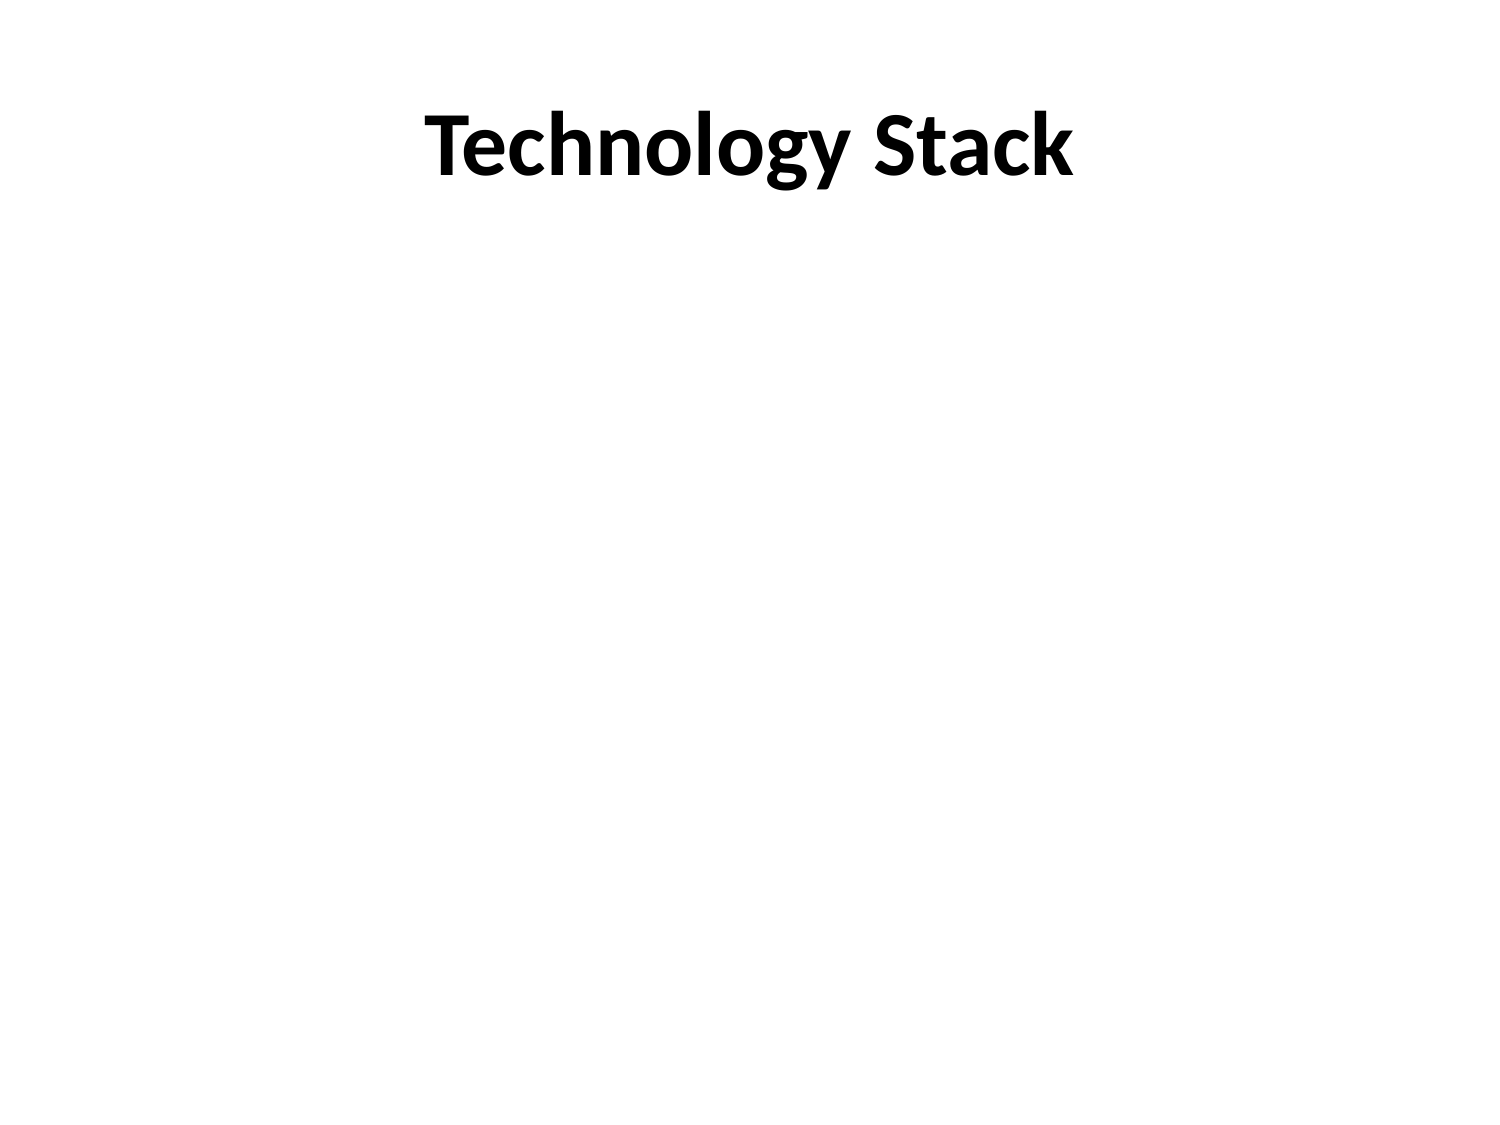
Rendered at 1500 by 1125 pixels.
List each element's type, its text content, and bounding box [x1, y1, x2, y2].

title Technology Stack [75, 45, 1425, 233]
